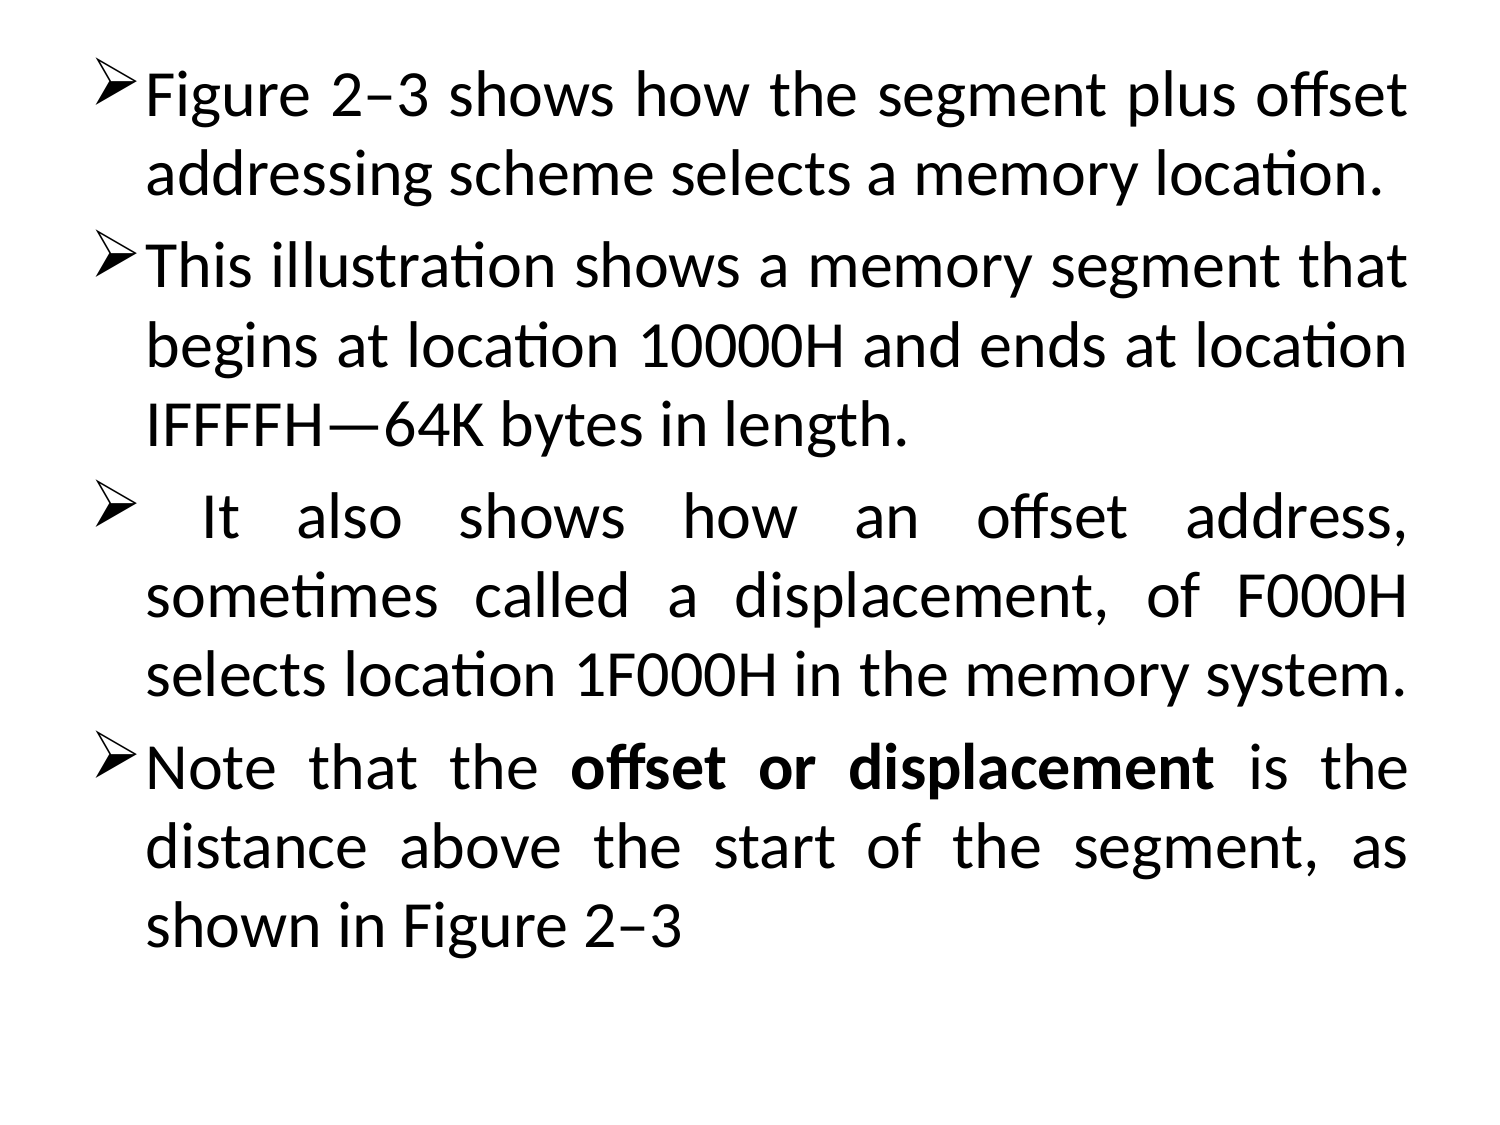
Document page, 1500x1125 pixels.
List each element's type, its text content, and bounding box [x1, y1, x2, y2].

list Figure 2–3 shows how the segment plus offset addressing scheme selects a memory location. This illustration shows a memory segment that begins at location 10000H and ends at location IFFFFH—64K bytes in length. It also shows how an offset address, sometimes called a displacement, of F000H selects location 1F000H in the memory system. Note that the offset or displacement is the distance above the start of the segment, as shown in Figure 2–3 [75, 42, 1425, 1005]
